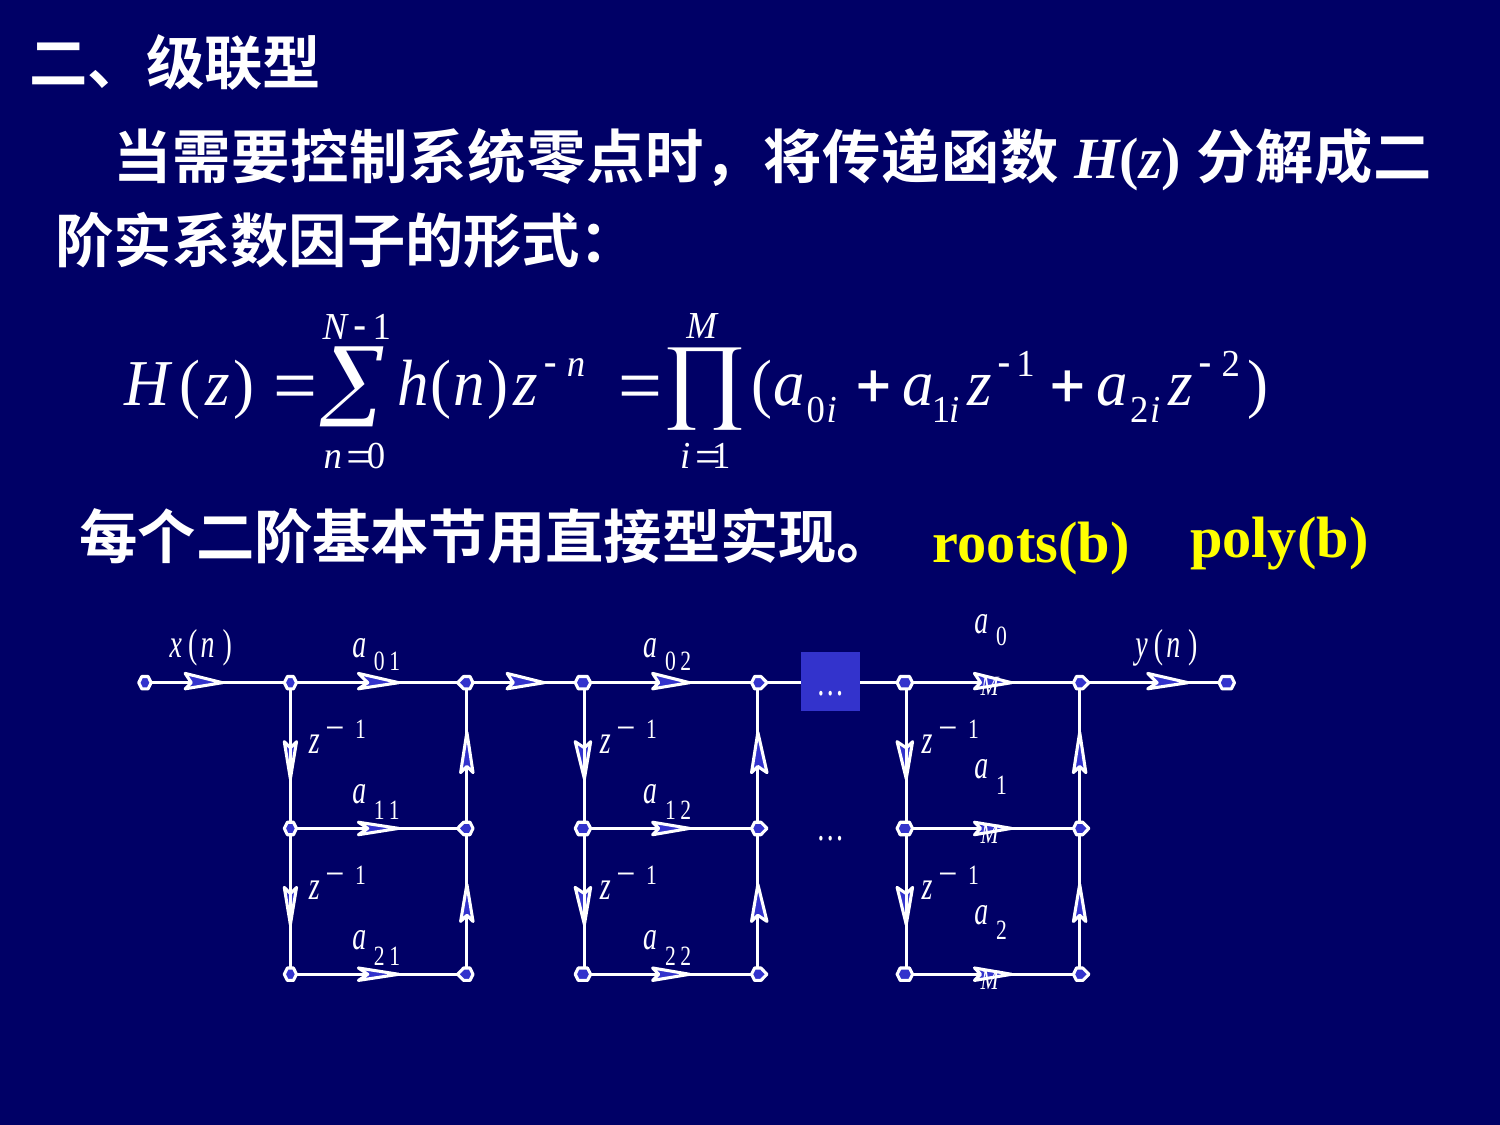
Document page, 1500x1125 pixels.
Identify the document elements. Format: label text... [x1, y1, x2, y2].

text_box roots(b) [903, 496, 1176, 582]
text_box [112, 296, 603, 478]
text_box poly(b) [1175, 491, 1436, 577]
text_box 每个二阶基本节用直接型实现。 [64, 492, 939, 578]
text_box 二、级联型 [15, 18, 491, 104]
text_box 当需要控制系统零点时，将传递函数H(z)分解成二阶实系数因子的形式： [41, 98, 1447, 282]
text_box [76, 589, 1290, 1024]
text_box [605, 296, 1278, 478]
